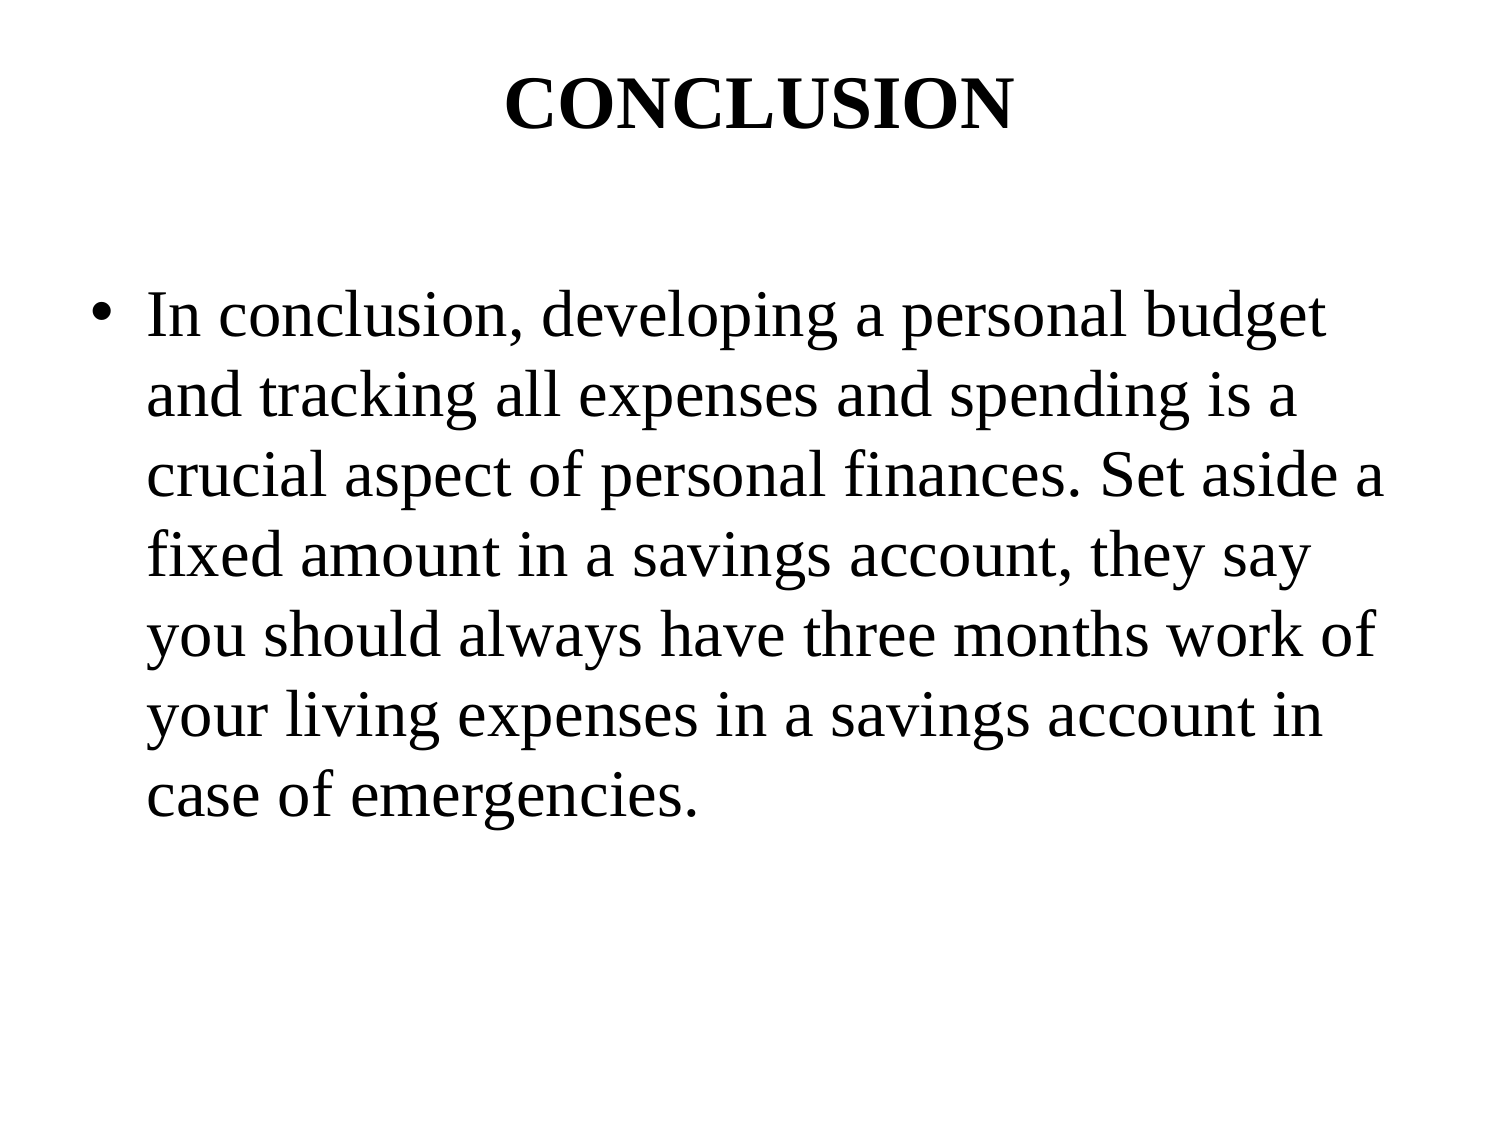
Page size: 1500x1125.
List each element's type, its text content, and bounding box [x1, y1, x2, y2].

list In conclusion, developing a personal budget and tracking all expenses and spending is a crucial aspect of personal finances. Set aside a fixed amount in a savings account, they say you should always have three months work of your living expenses in a savings account in case of emergencies. [75, 262, 1425, 1005]
title CONCLUSION [75, 45, 1425, 233]
